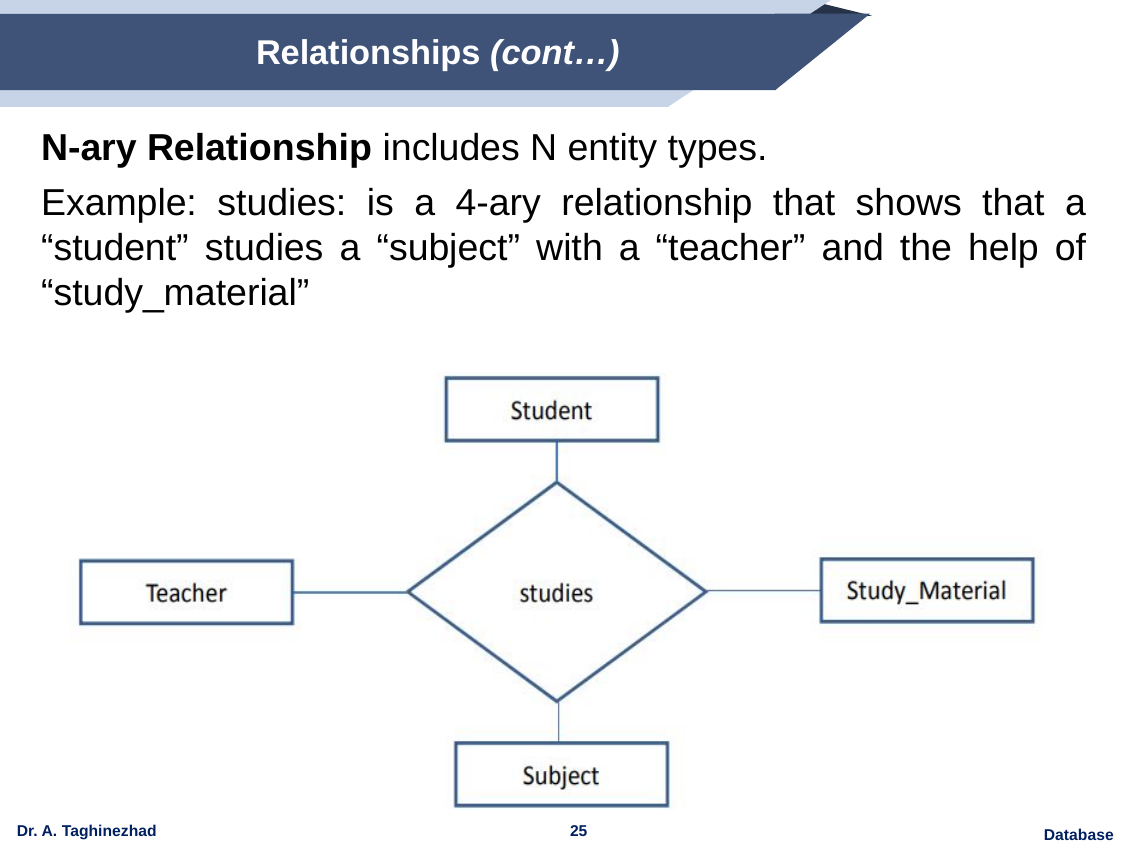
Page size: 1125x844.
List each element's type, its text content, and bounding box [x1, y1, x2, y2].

title Relationships (cont…) [99, 14, 777, 88]
list N-ary Relationship includes N entity types. Example: studies: is a 4-ary relationship that shows that a “student” studies a “subject” with a “teacher” and the help of “study_material” [16, 108, 1102, 782]
picture [68, 371, 1045, 813]
